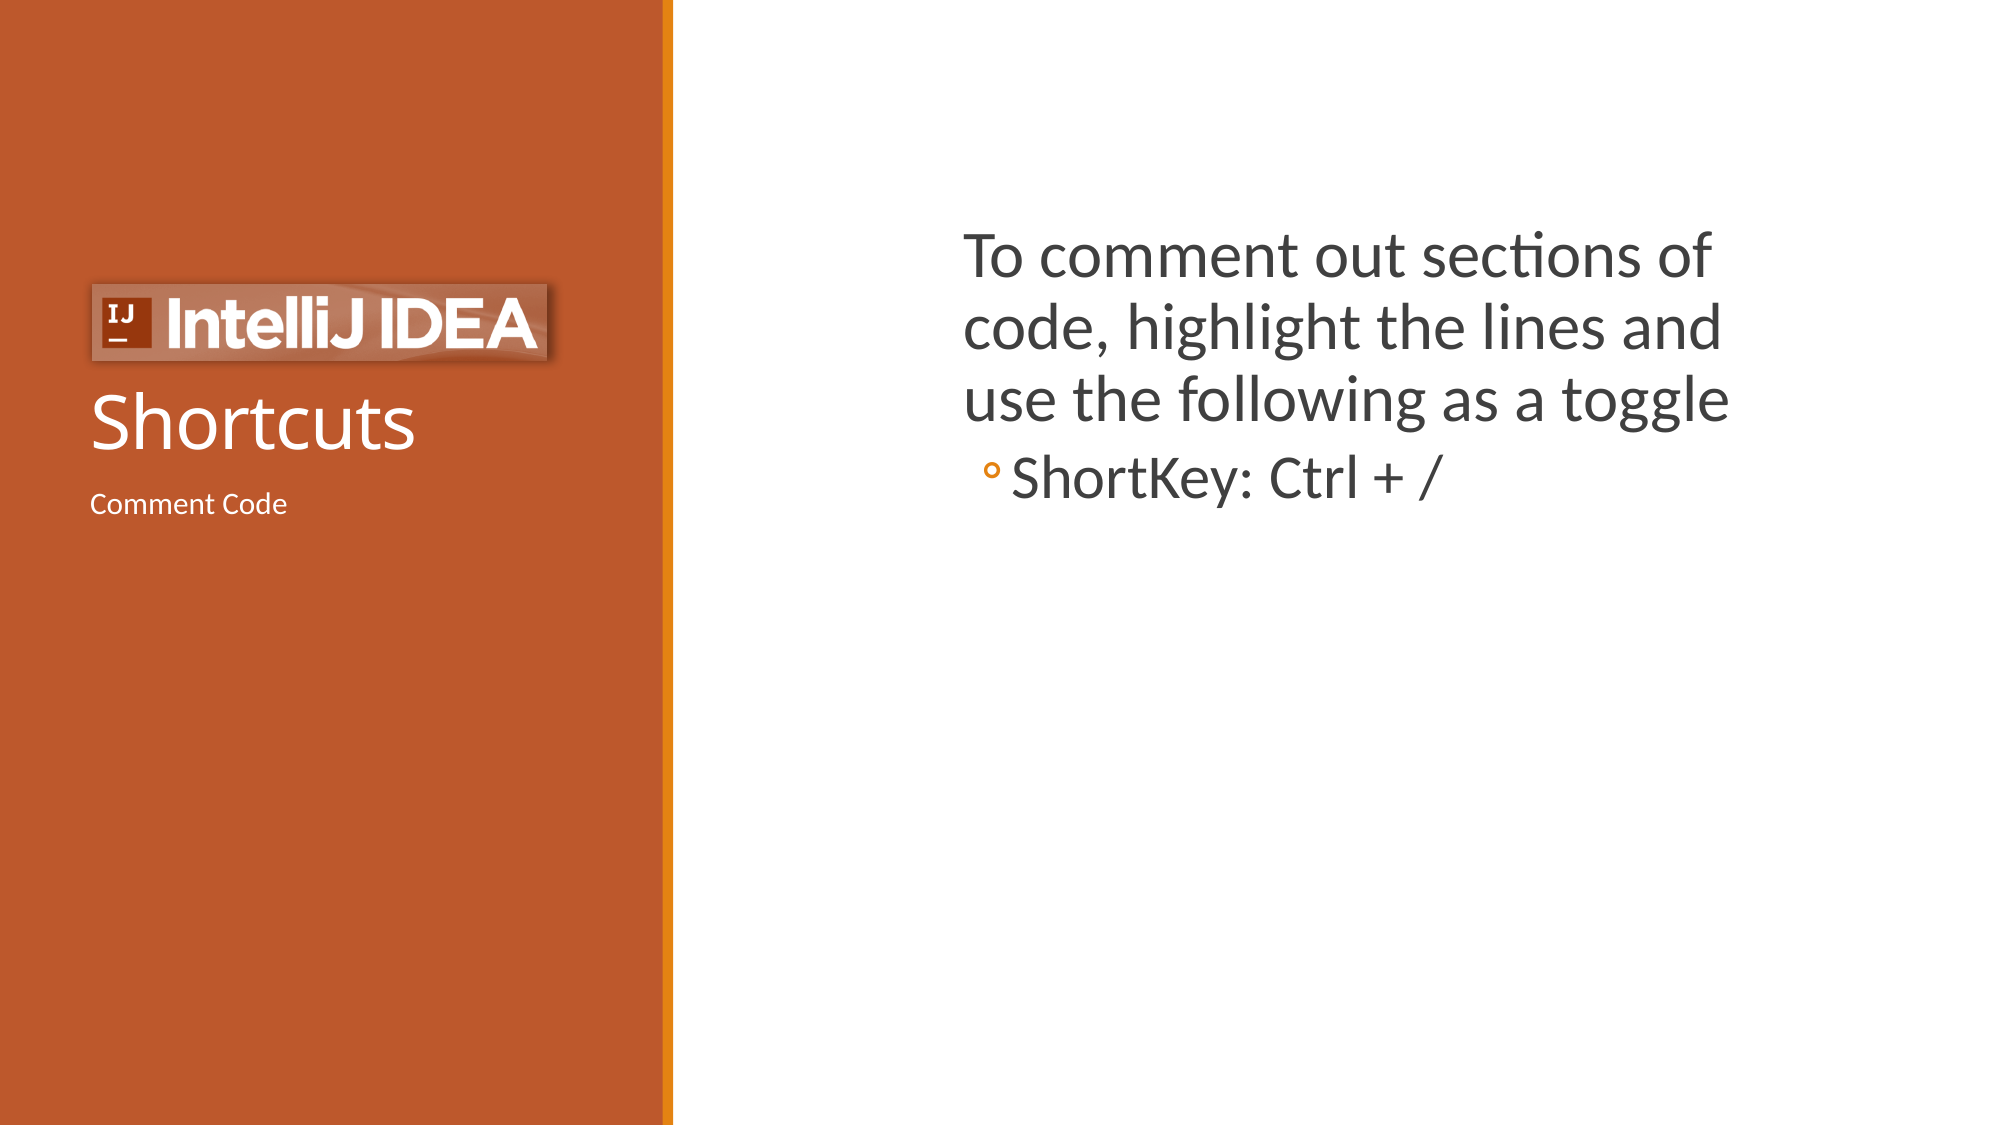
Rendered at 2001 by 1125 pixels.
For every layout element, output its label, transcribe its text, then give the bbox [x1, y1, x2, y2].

picture [91, 284, 548, 361]
list To comment out sections of code, highlight the lines and use the following as a toggle ShortKey: Ctrl + / [948, 212, 1800, 988]
title Shortcuts [75, 97, 600, 473]
list Comment Code [75, 479, 600, 1035]
